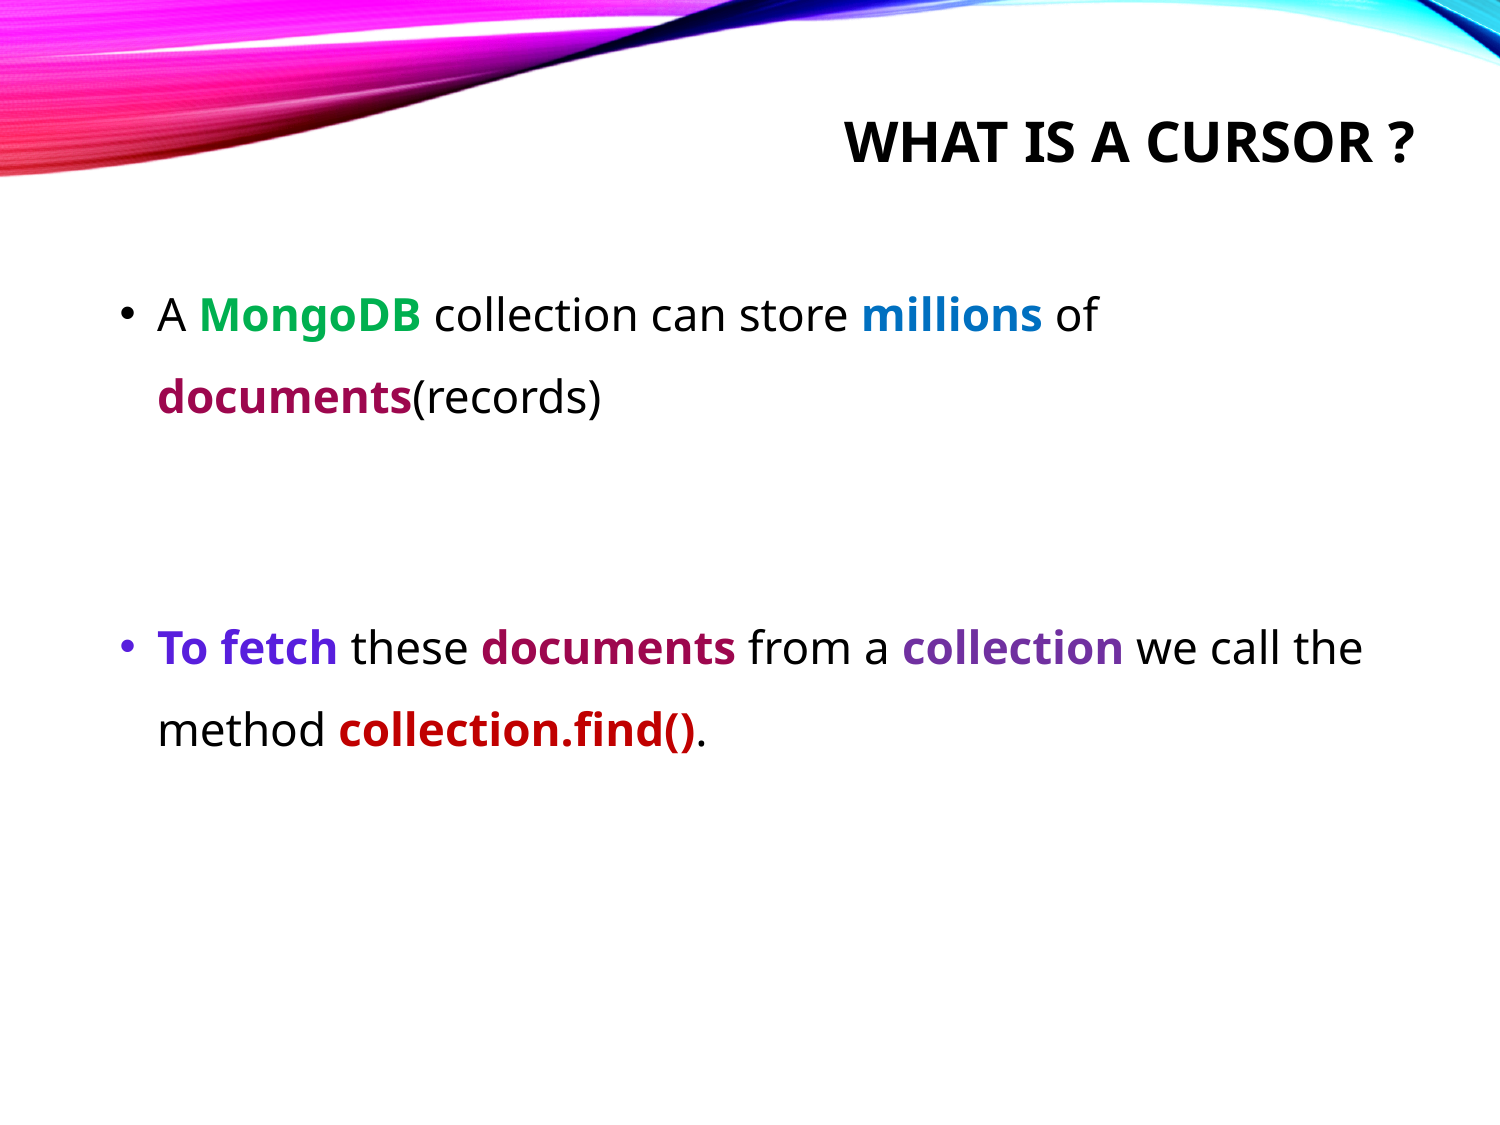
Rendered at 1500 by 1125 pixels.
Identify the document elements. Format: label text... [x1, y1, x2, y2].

title what is a cursor ? [383, 38, 1431, 250]
picture [0, 0, 1500, 178]
list A MongoDB collection can store millions of documents(records) To fetch these documents from a collection we call the method collection.find(). [29, 250, 1475, 1111]
